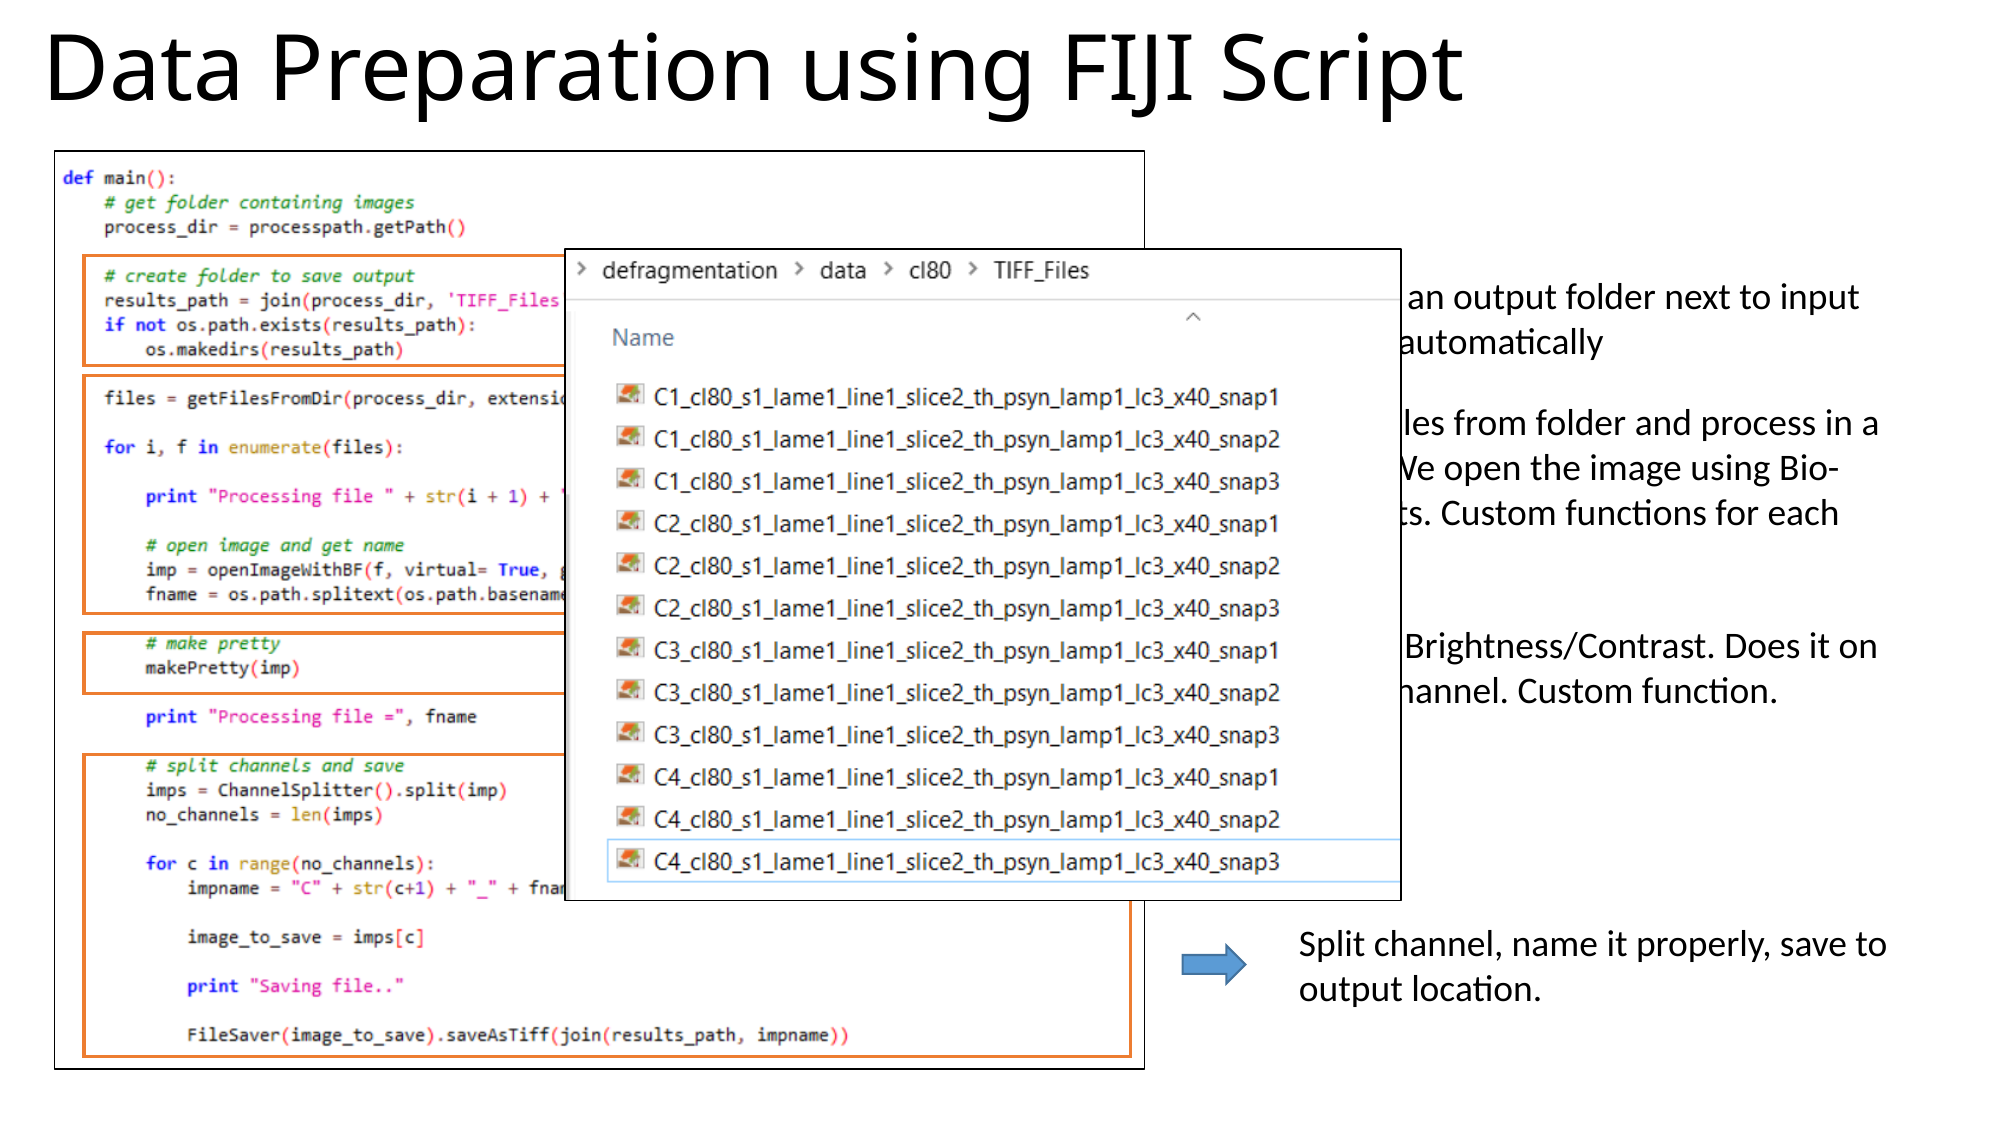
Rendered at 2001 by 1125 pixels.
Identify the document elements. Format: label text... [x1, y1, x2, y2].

text_box Create an output folder next to input folder automatically [1402, 264, 1911, 370]
text_box Split channel, name it properly, save to output location. [1284, 911, 1911, 1017]
picture [565, 249, 1400, 900]
title Data Preparation using FIJI Script [27, 0, 1752, 142]
text_box Adjust Brightness/Contrast. Does it on each channel. Custom function. [1402, 613, 1911, 719]
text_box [55, 151, 1144, 1069]
text_box Read files from folder and process in a loop. We open the image using Bio-Formats. Custom functions for each step. [1402, 390, 1911, 586]
text_box [1181, 943, 1247, 986]
